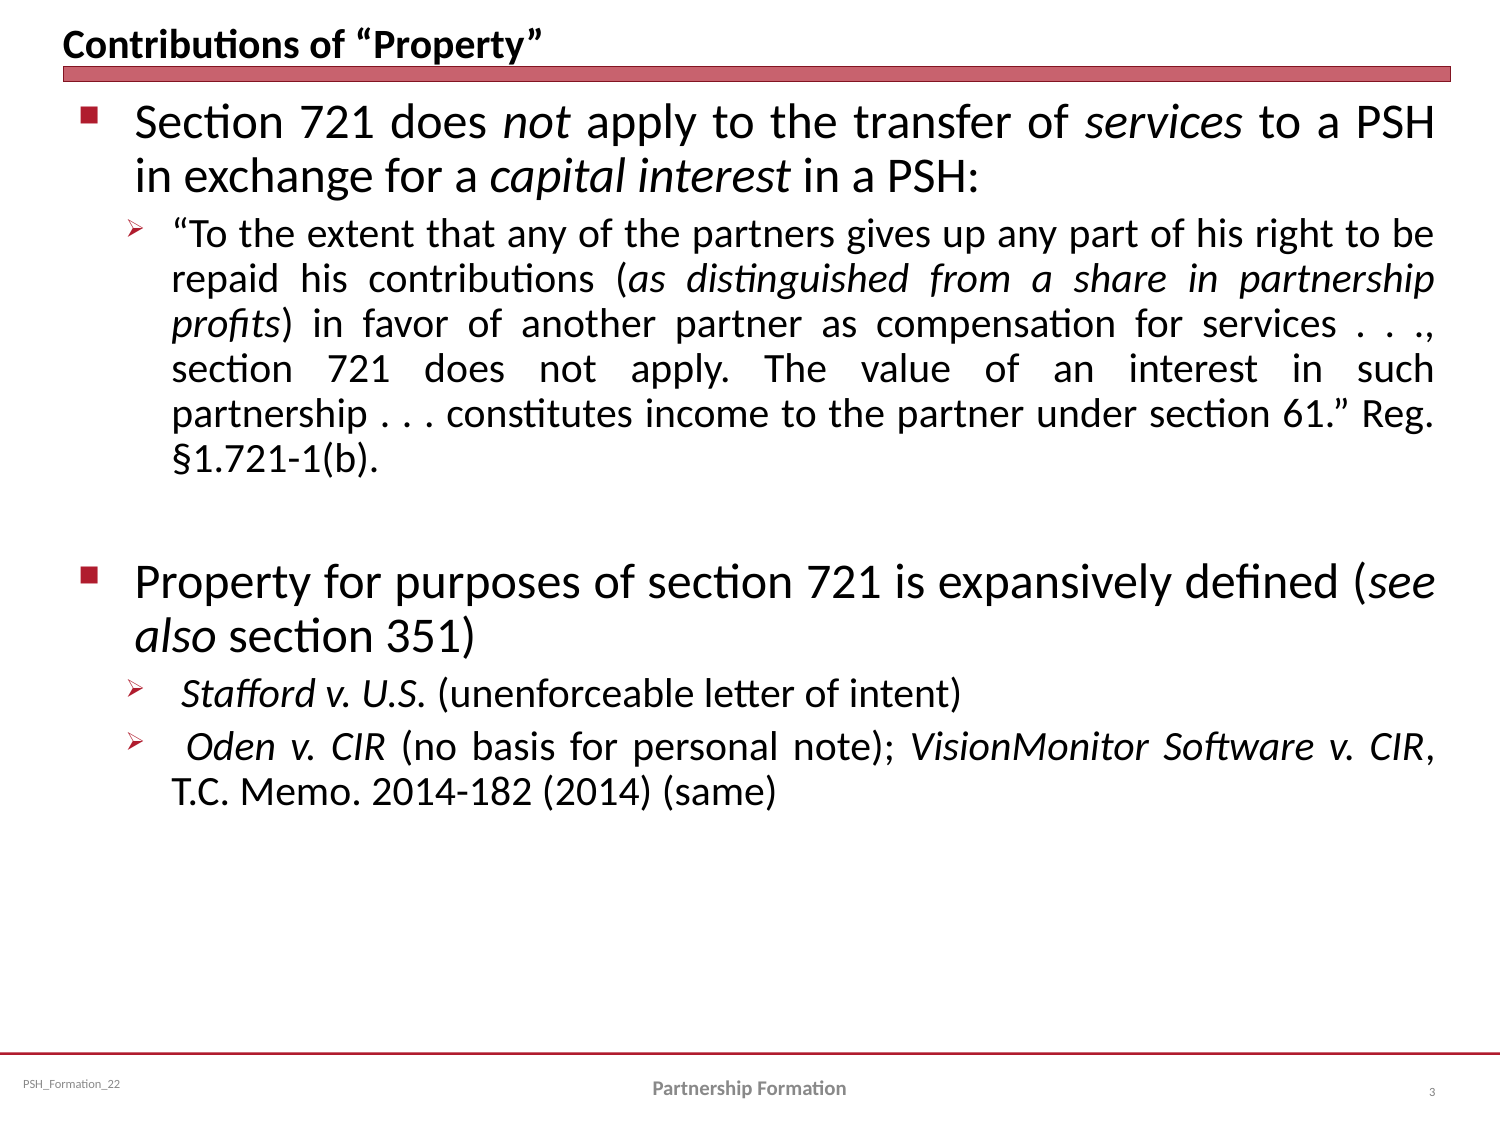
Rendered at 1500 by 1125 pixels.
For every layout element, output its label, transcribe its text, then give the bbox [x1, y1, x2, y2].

slide_number 3 [1375, 1061, 1451, 1122]
footer Partnership Formation [512, 1056, 988, 1117]
title Contributions of “Property” [62, 6, 1451, 67]
list Section 721 does not apply to the transfer of services to a PSH in exchange for a capital interest in a PSH: “To the extent that any of the partners gives up any part of his right to be repaid his contributions (as distinguished from a share in partnership profits) in favor of another partner as compensation for services . . ., section 721 does not apply. The value of an interest in such partnership . . . constitutes income to the partner under section 61.” Reg. §1.721-1(b). Property for purposes of section 721 is expansively defined (see also section 351) Stafford v. U.S. (unenforceable letter of intent) Oden v. CIR (no basis for personal note); VisionMonitor Software v. CIR, T.C. Memo. 2014-182 (2014) (same) [63, 87, 1451, 1041]
